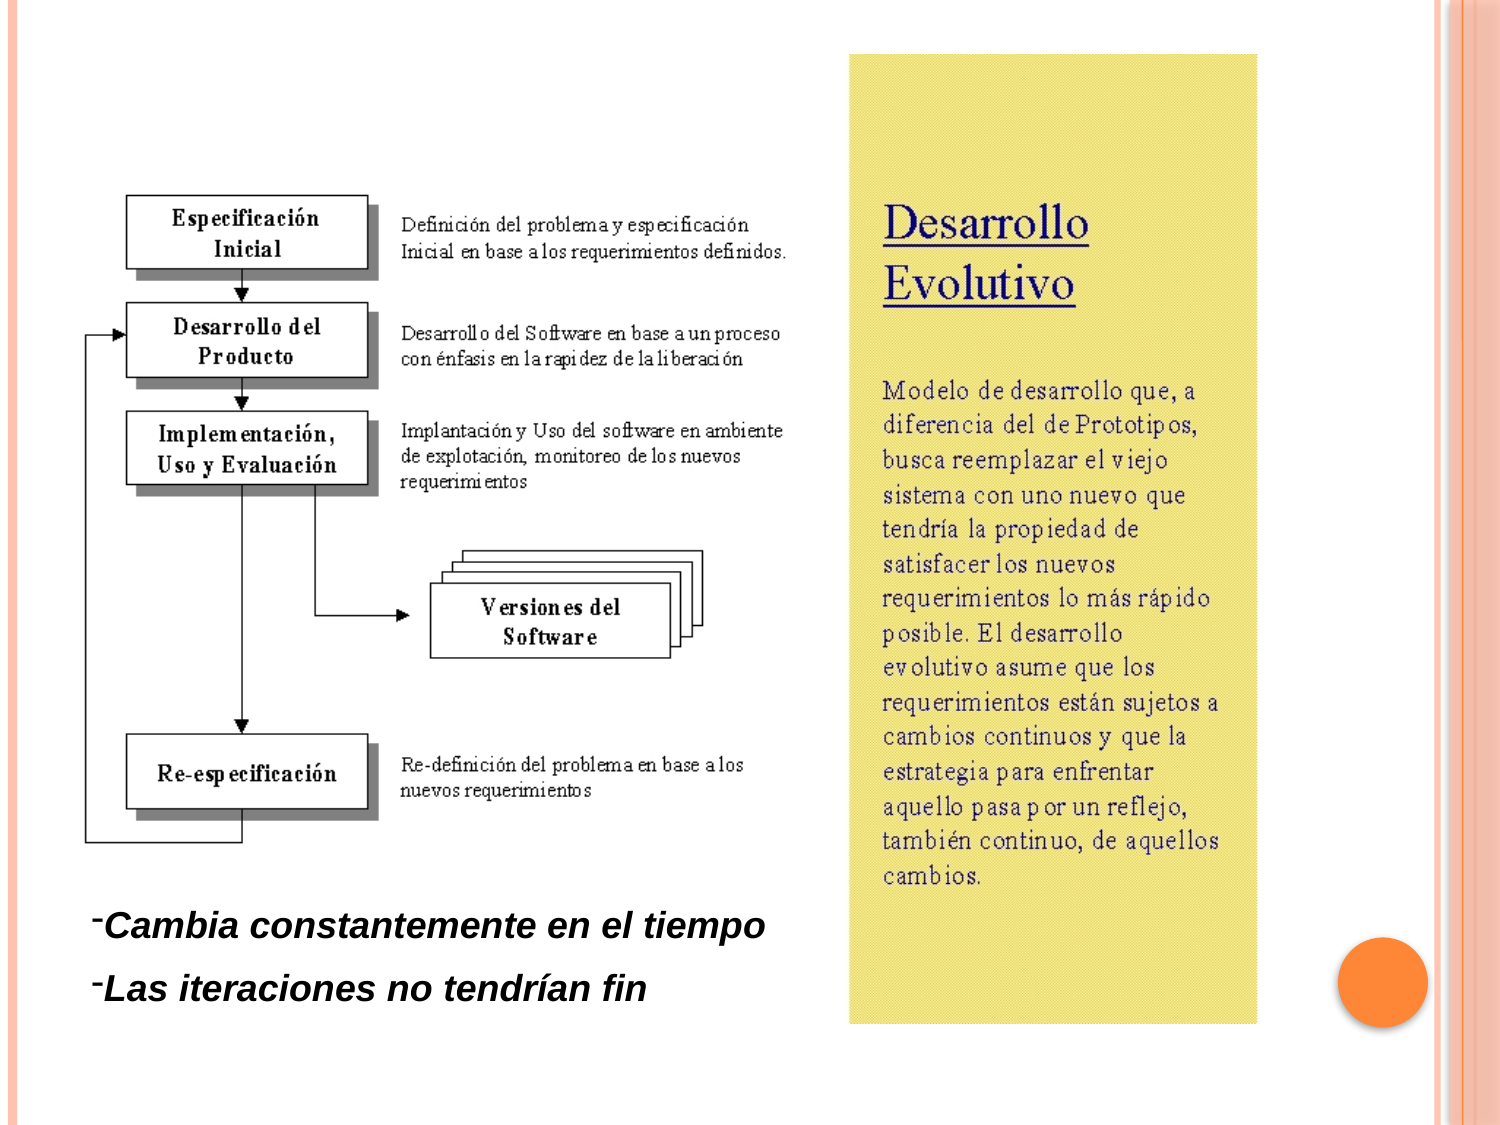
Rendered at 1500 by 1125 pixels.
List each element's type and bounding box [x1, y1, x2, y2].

picture [52, 53, 1310, 1024]
